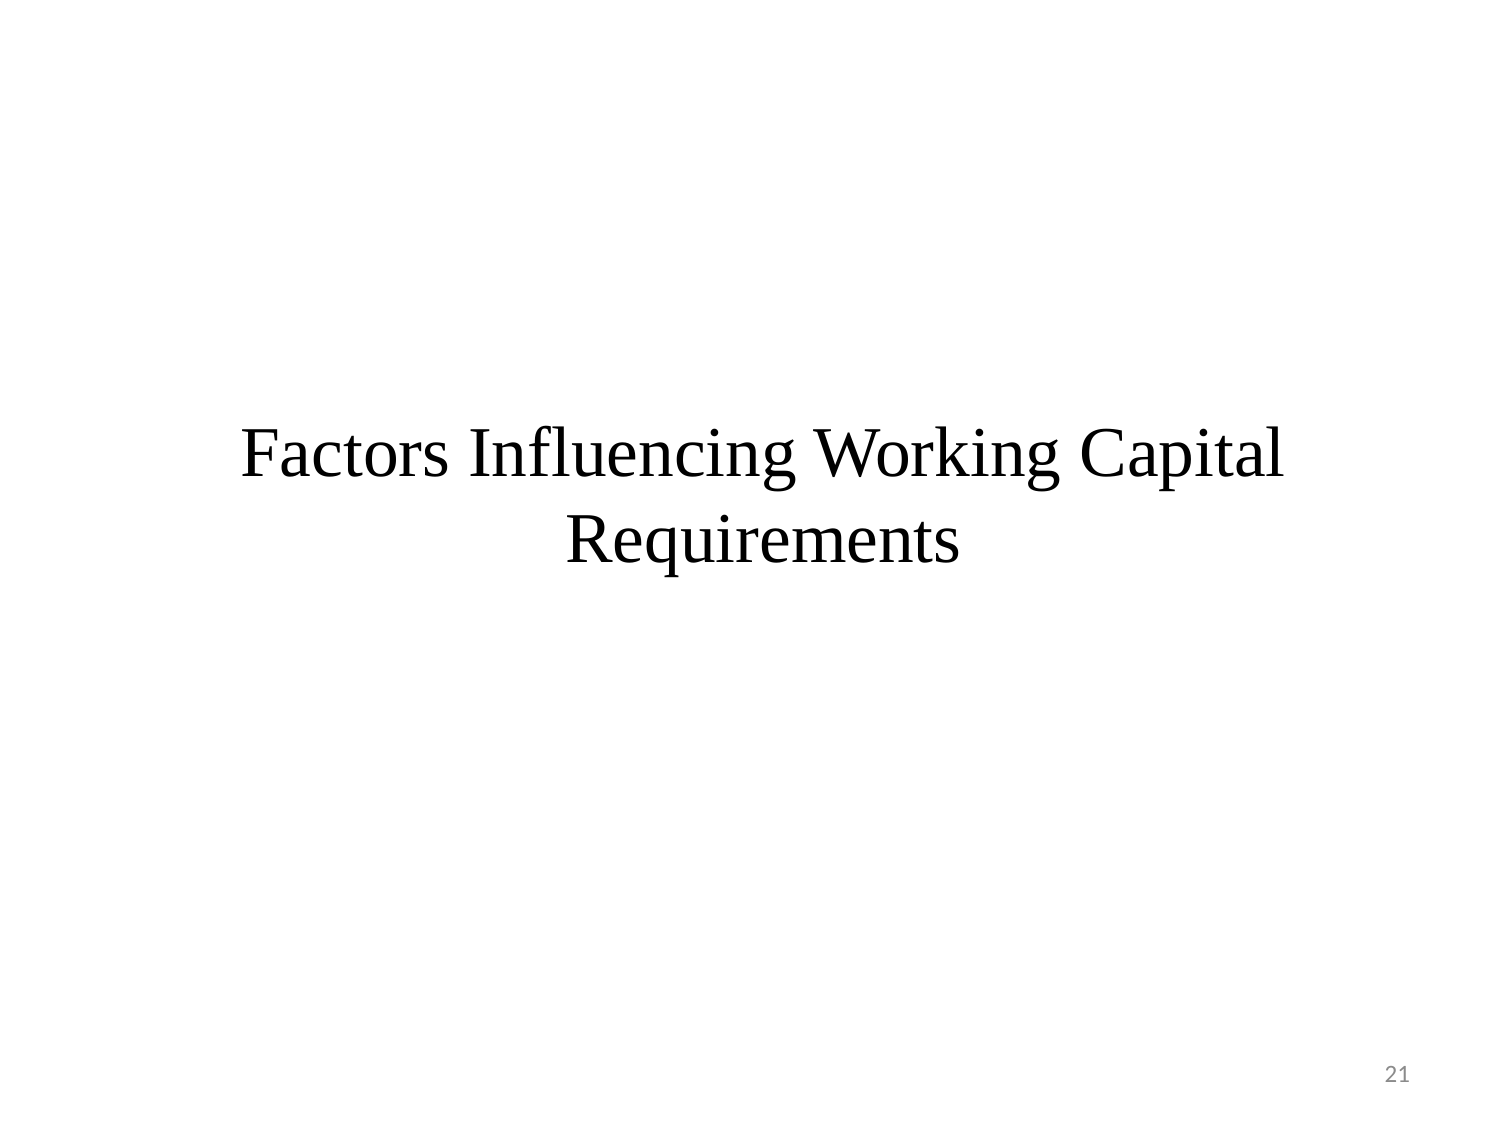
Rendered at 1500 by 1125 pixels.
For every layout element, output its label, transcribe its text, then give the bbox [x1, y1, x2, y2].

title Factors Influencing Working Capital Requirements [88, 397, 1439, 585]
slide_number 21 [1074, 1042, 1425, 1103]
